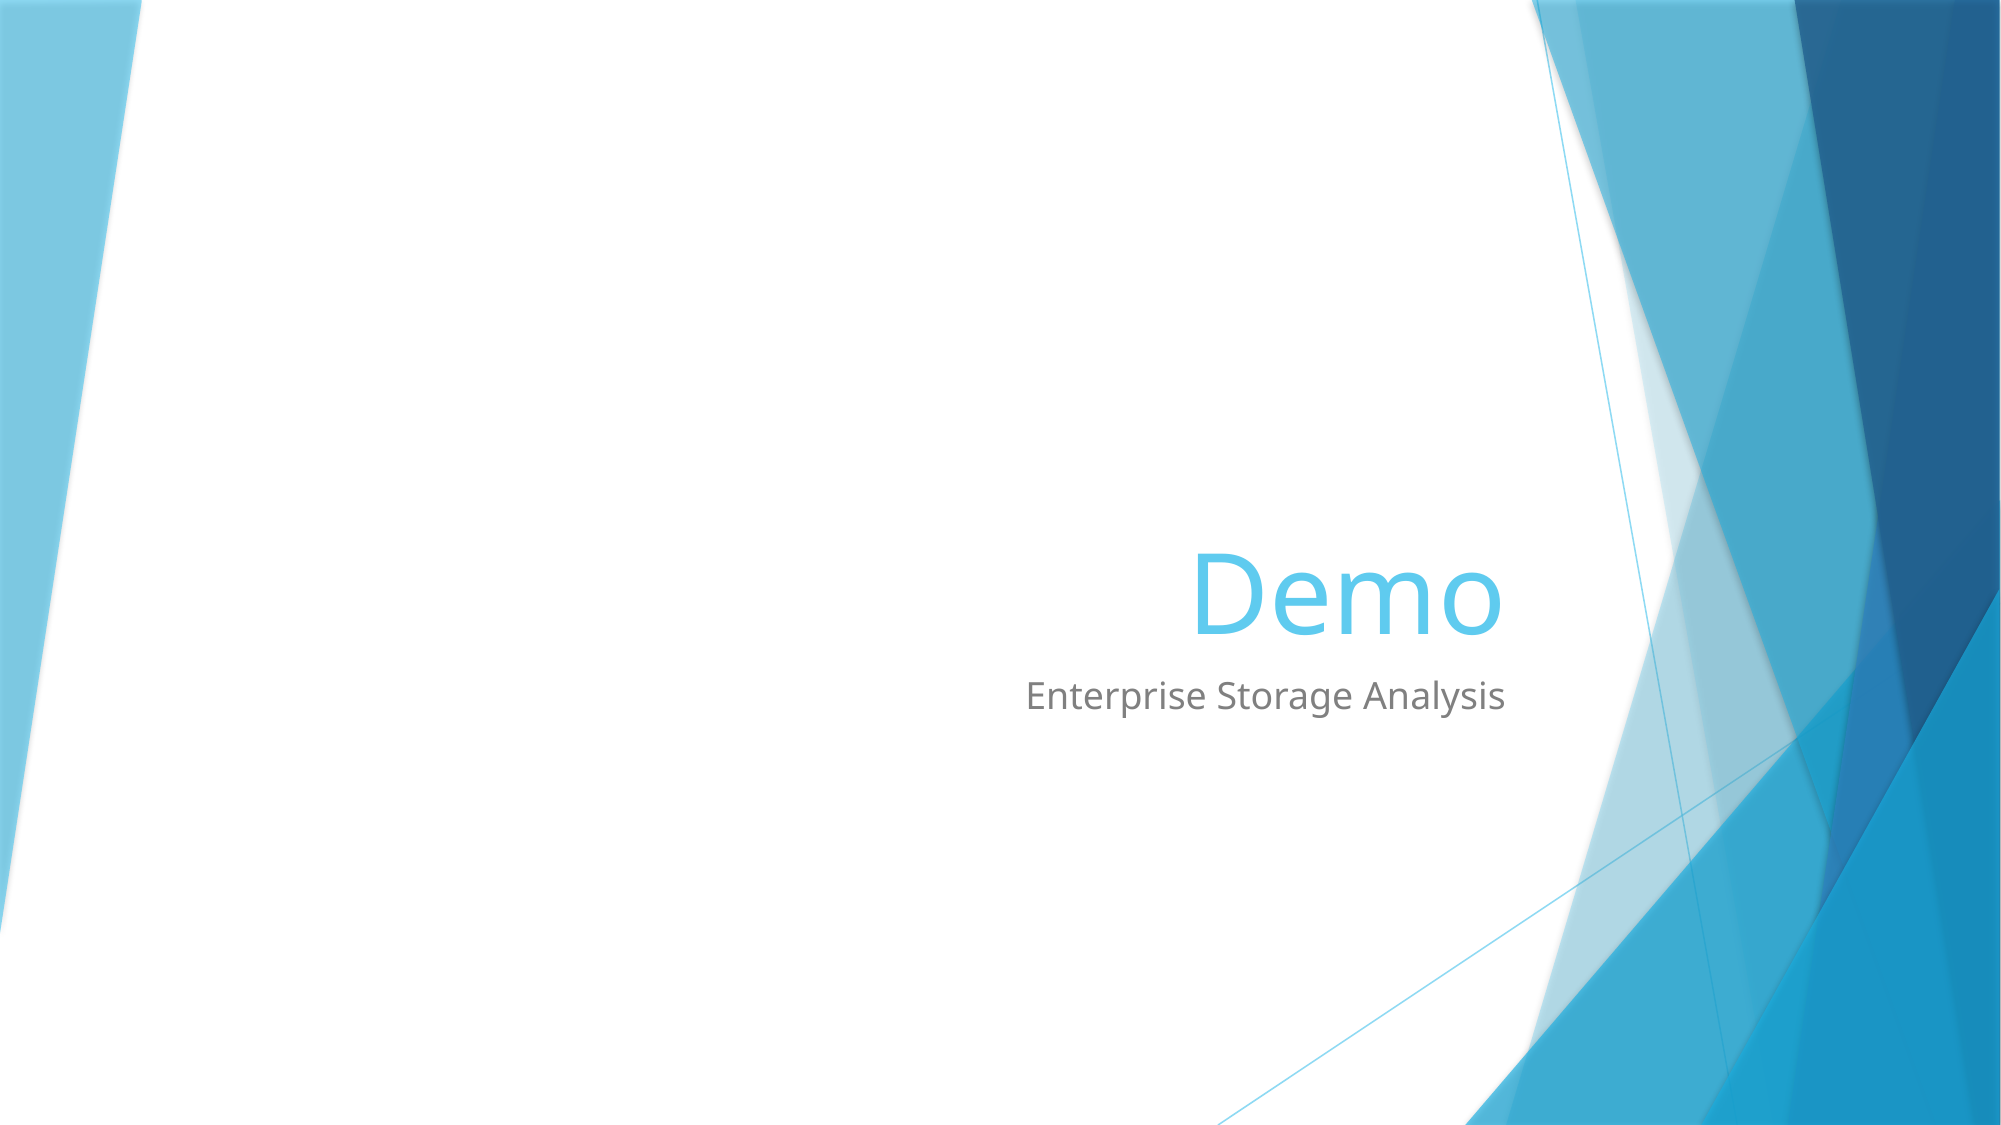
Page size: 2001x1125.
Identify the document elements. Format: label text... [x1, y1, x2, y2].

title Demo [247, 394, 1522, 664]
subtitle Enterprise Storage Analysis [247, 664, 1522, 845]
